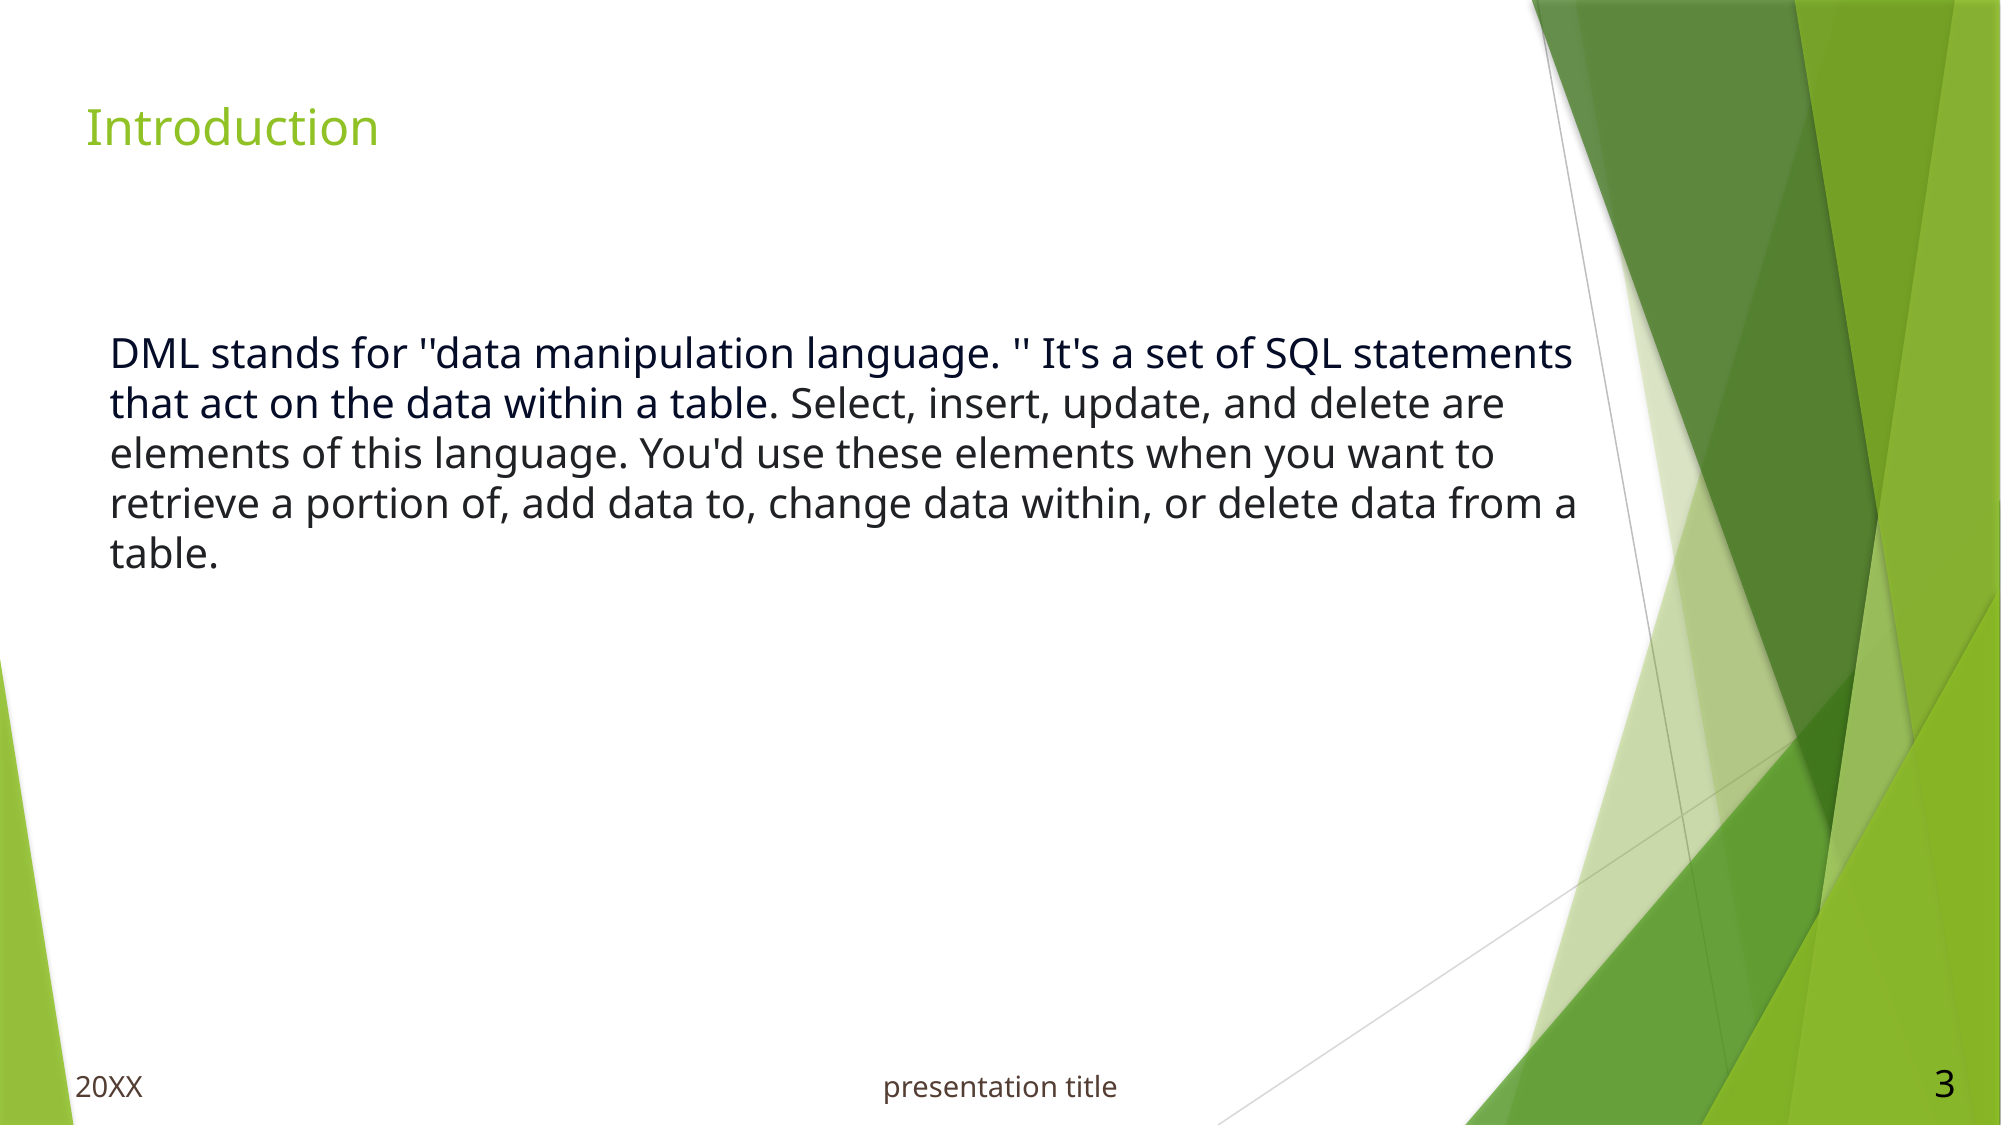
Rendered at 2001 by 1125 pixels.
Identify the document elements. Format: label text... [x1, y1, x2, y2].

text_box 3 [1808, 1060, 1971, 1112]
title Introduction [71, 69, 1482, 163]
text_box presentation title [718, 1060, 1283, 1112]
list DML stands for ''data manipulation language. '' It's a set of SQL statements that act on the data within a table. Select, insert, update, and delete are elements of this language. You'd use these elements when you want to retrieve a portion of, add data to, change data within, or delete data from a table. [94, 319, 1634, 988]
text_box 20XX [60, 1060, 222, 1112]
